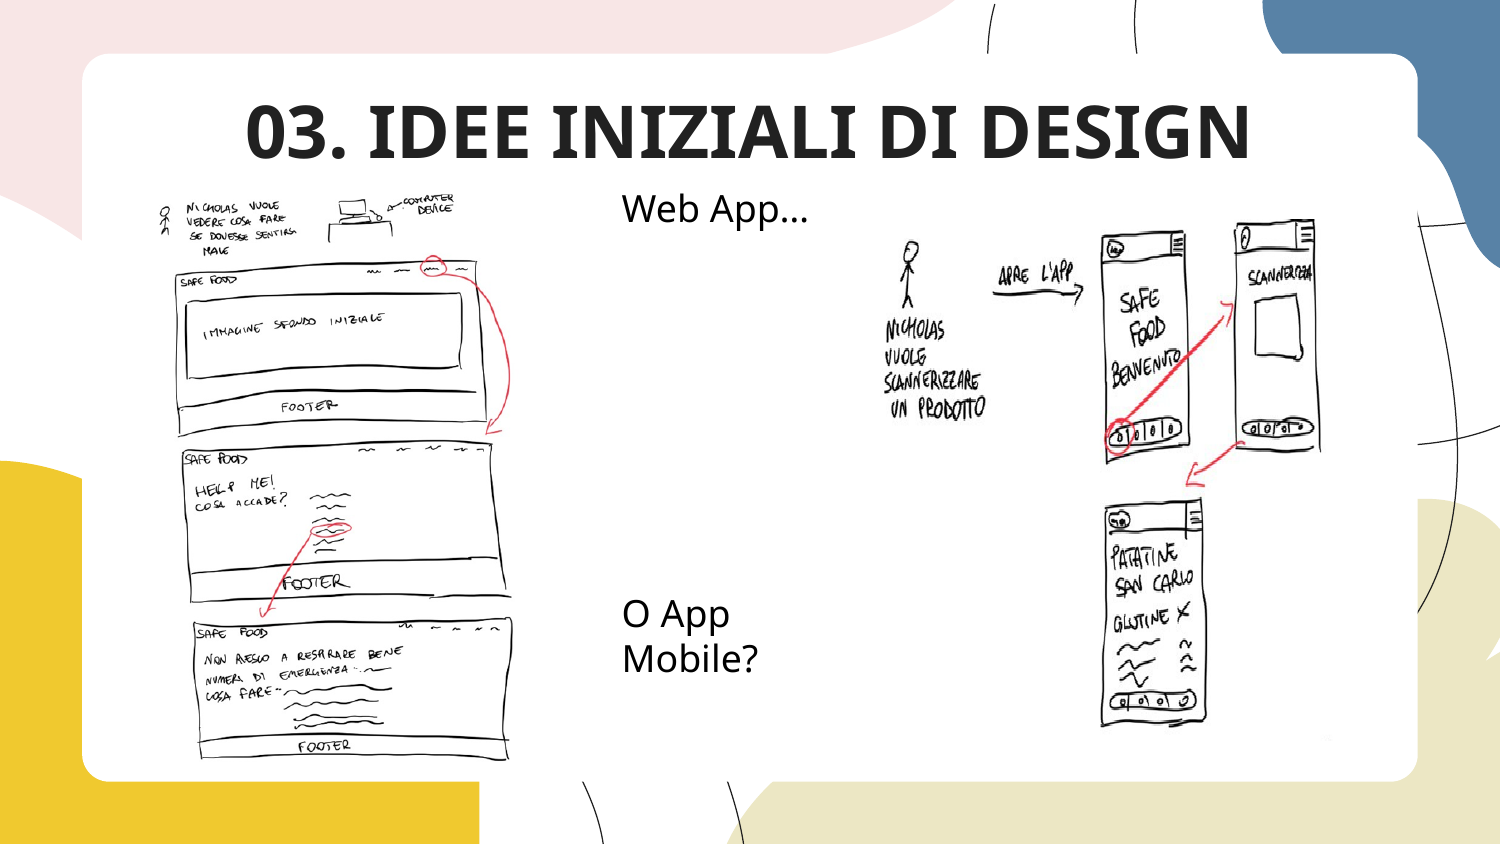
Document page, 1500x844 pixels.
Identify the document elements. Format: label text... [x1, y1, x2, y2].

picture [116, 172, 555, 770]
text_box Web App… O App Mobile? [606, 177, 863, 688]
title 03. IDEE INIZIALI DI DESIGN [116, 85, 1383, 180]
picture [859, 200, 1414, 741]
